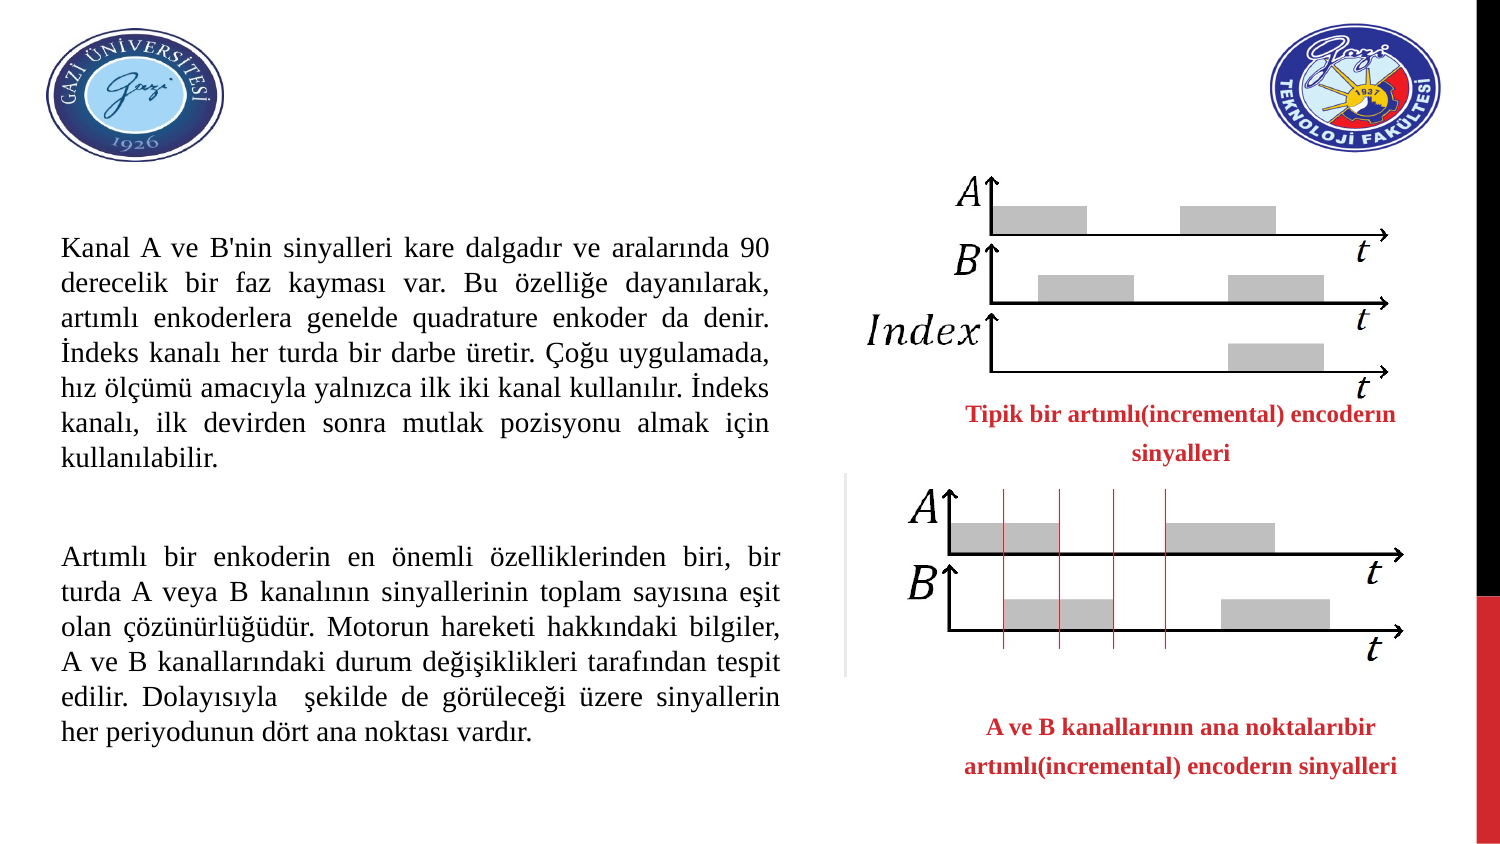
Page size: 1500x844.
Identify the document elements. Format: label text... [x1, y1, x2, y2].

text_box [0, 0, 1500, 75]
text_box A ve B kanallarının ana noktalarıbir artımlı(incremental) encoderın sinyalleri [938, 757, 1424, 787]
picture [1269, 22, 1443, 153]
picture [843, 160, 1455, 753]
picture [45, 27, 225, 162]
text_box Artımlı bir enkoderin en önemli özelliklerinden biri, bir turda A veya B kanalının sinyallerinin toplam sayısına eşit olan çözünürlüğüdür. Motorun hareketi hakkındaki bilgiler, A ve B kanallarındaki durum değişiklikleri tarafından tespit edilir. Dolayısıyla şekilde de görüleceği üzere sinyallerin her periyodunun dört ana noktası vardır. [46, 529, 797, 755]
text_box Kanal A ve B'nin sinyalleri kare dalgadır ve aralarında 90 derecelik bir faz kayması var. Bu özelliğe dayanılarak, artımlı enkoderlera genelde quadrature enkoder da denir. İndeks kanalı her turda bir darbe üretir. Çoğu uygulamada, hız ölçümü amacıyla yalnızca ilk iki kanal kullanılır. İndeks kanalı, ilk devirden sonra mutlak pozisyonu almak için kullanılabilir. [46, 220, 786, 481]
